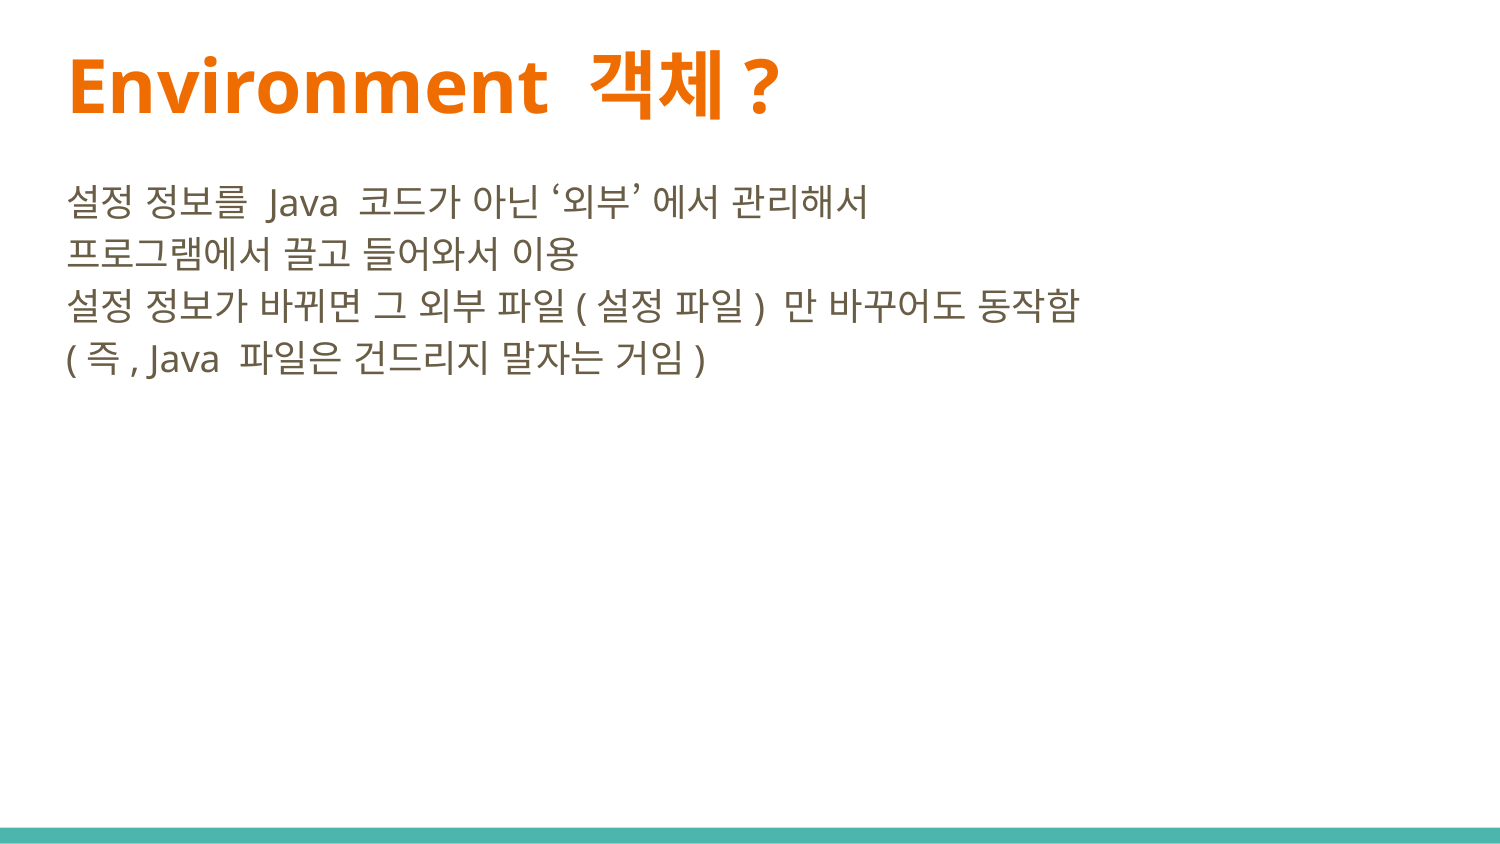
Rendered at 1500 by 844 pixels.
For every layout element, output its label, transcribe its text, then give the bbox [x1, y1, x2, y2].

title Environment 객체? [51, 23, 1449, 140]
list 설정 정보를 Java 코드가 아닌 ‘외부’ 에서 관리해서 프로그램에서 끌고 들어와서 이용 설정 정보가 바뀌면 그 외부 파일(설정 파일) 만 바꾸어도 동작함 (즉, Java 파일은 건드리지 말자는 거임) [51, 157, 1449, 426]
